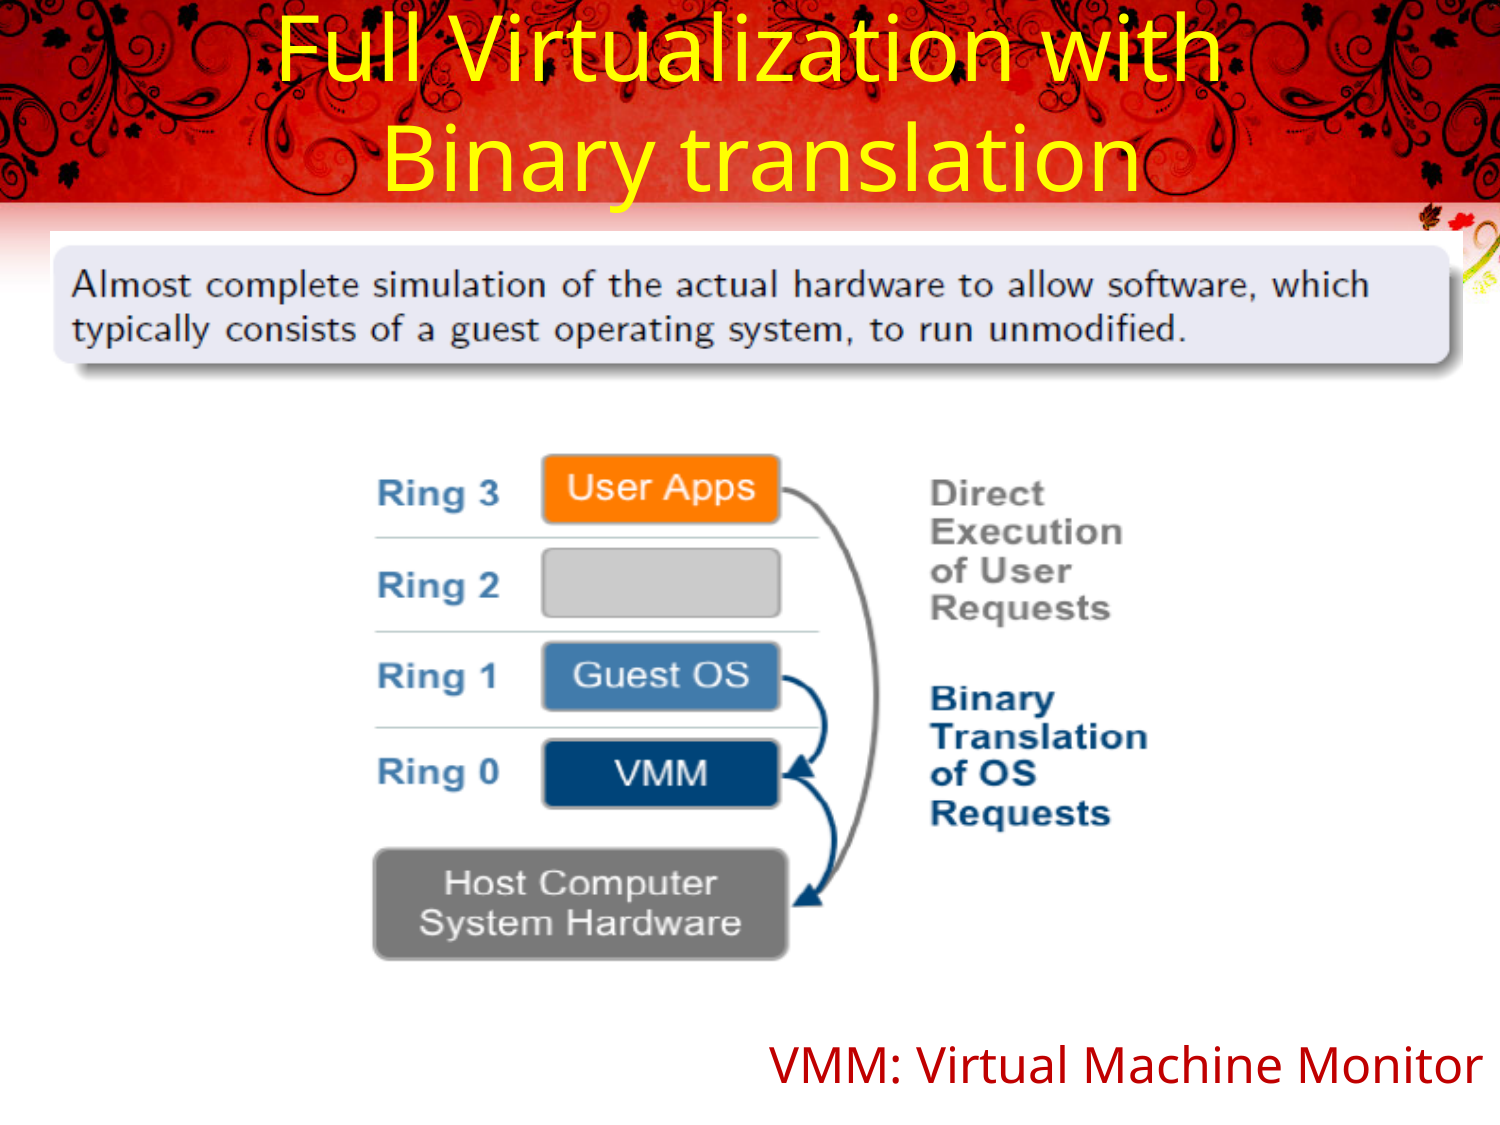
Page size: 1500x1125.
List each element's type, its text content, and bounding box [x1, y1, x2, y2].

picture [0, 0, 1500, 1125]
text_box VMM: Virtual Machine Monitor [754, 1026, 1500, 1101]
title Full Virtualization with Binary translation [87, 24, 1438, 176]
